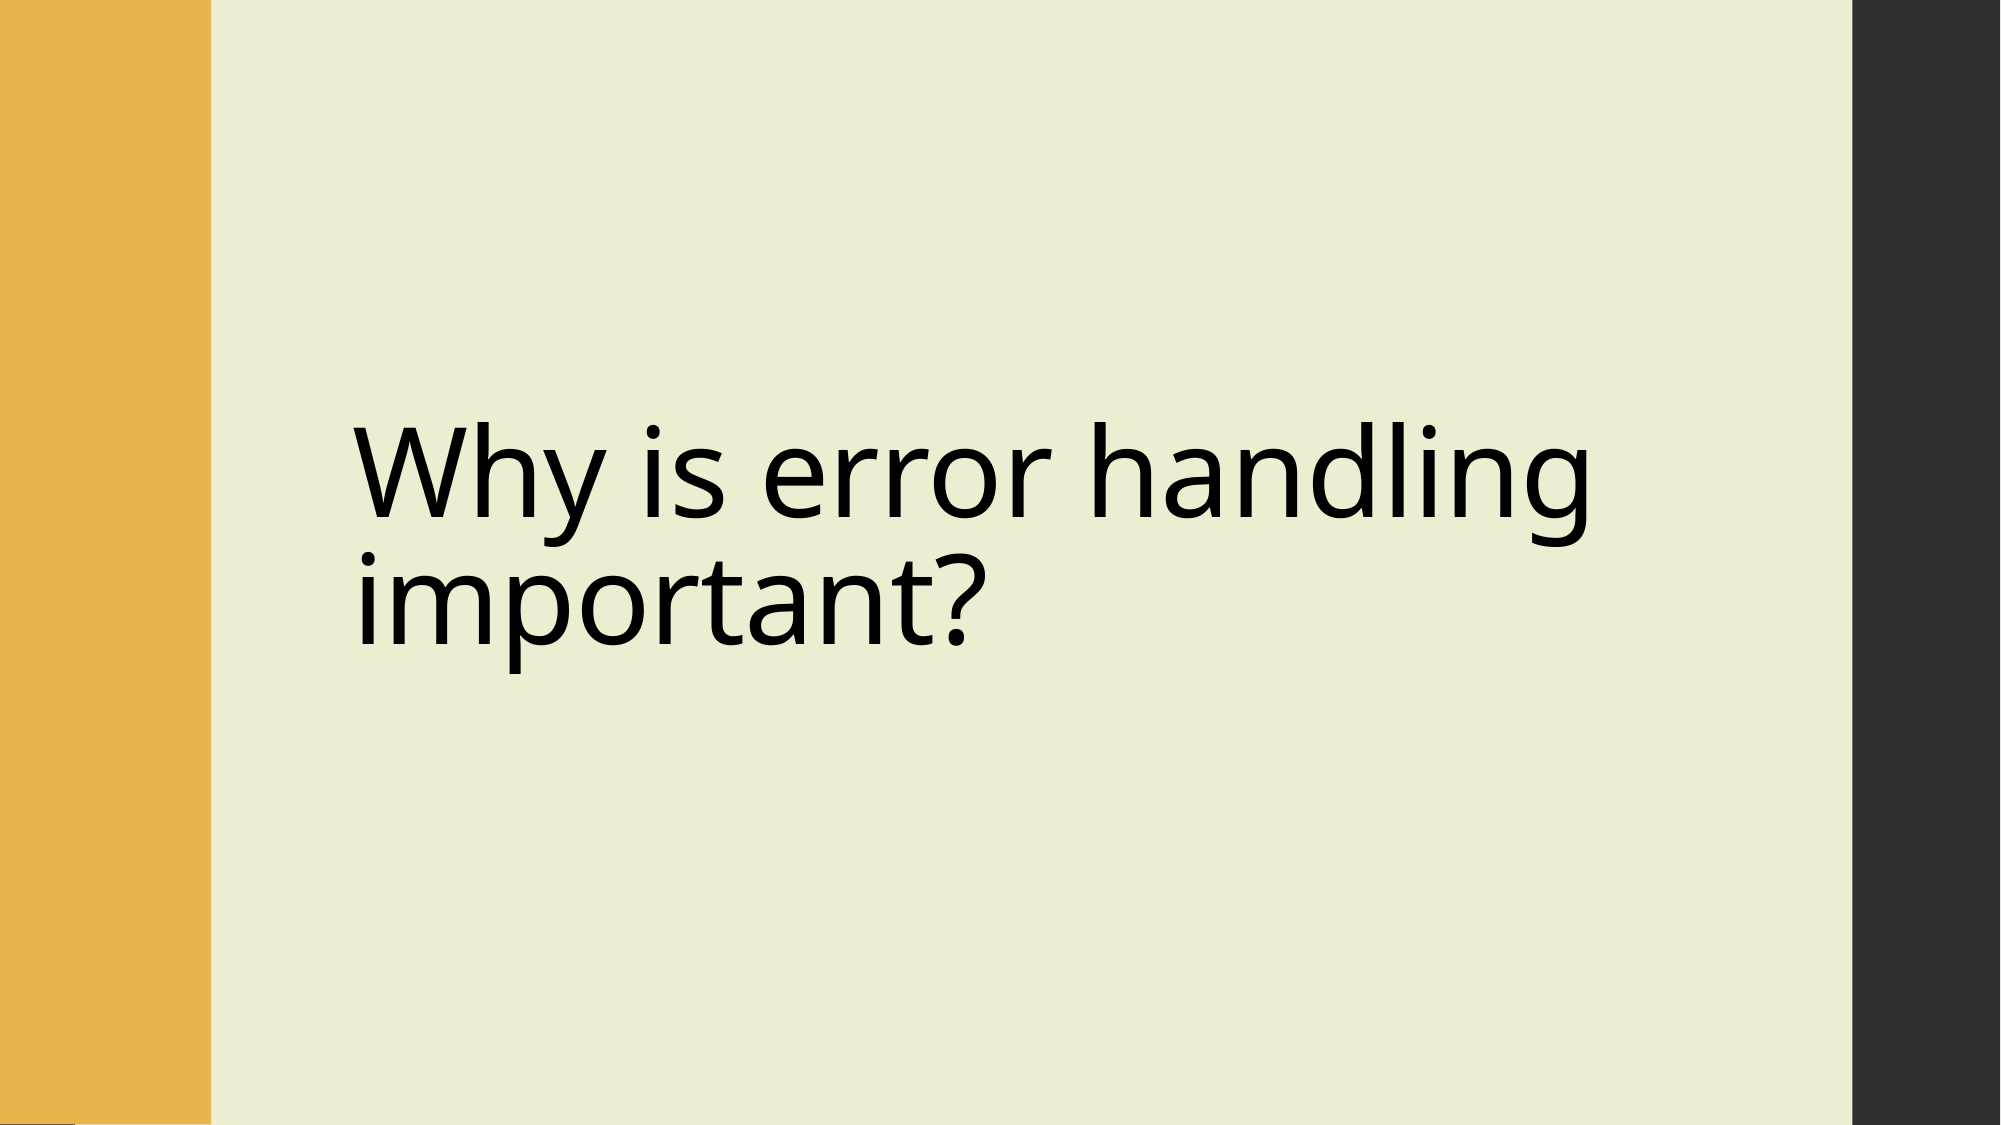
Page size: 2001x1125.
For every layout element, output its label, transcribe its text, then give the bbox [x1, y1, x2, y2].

title Why is error handling important? [337, 122, 1818, 678]
text_box [0, 0, 212, 1125]
